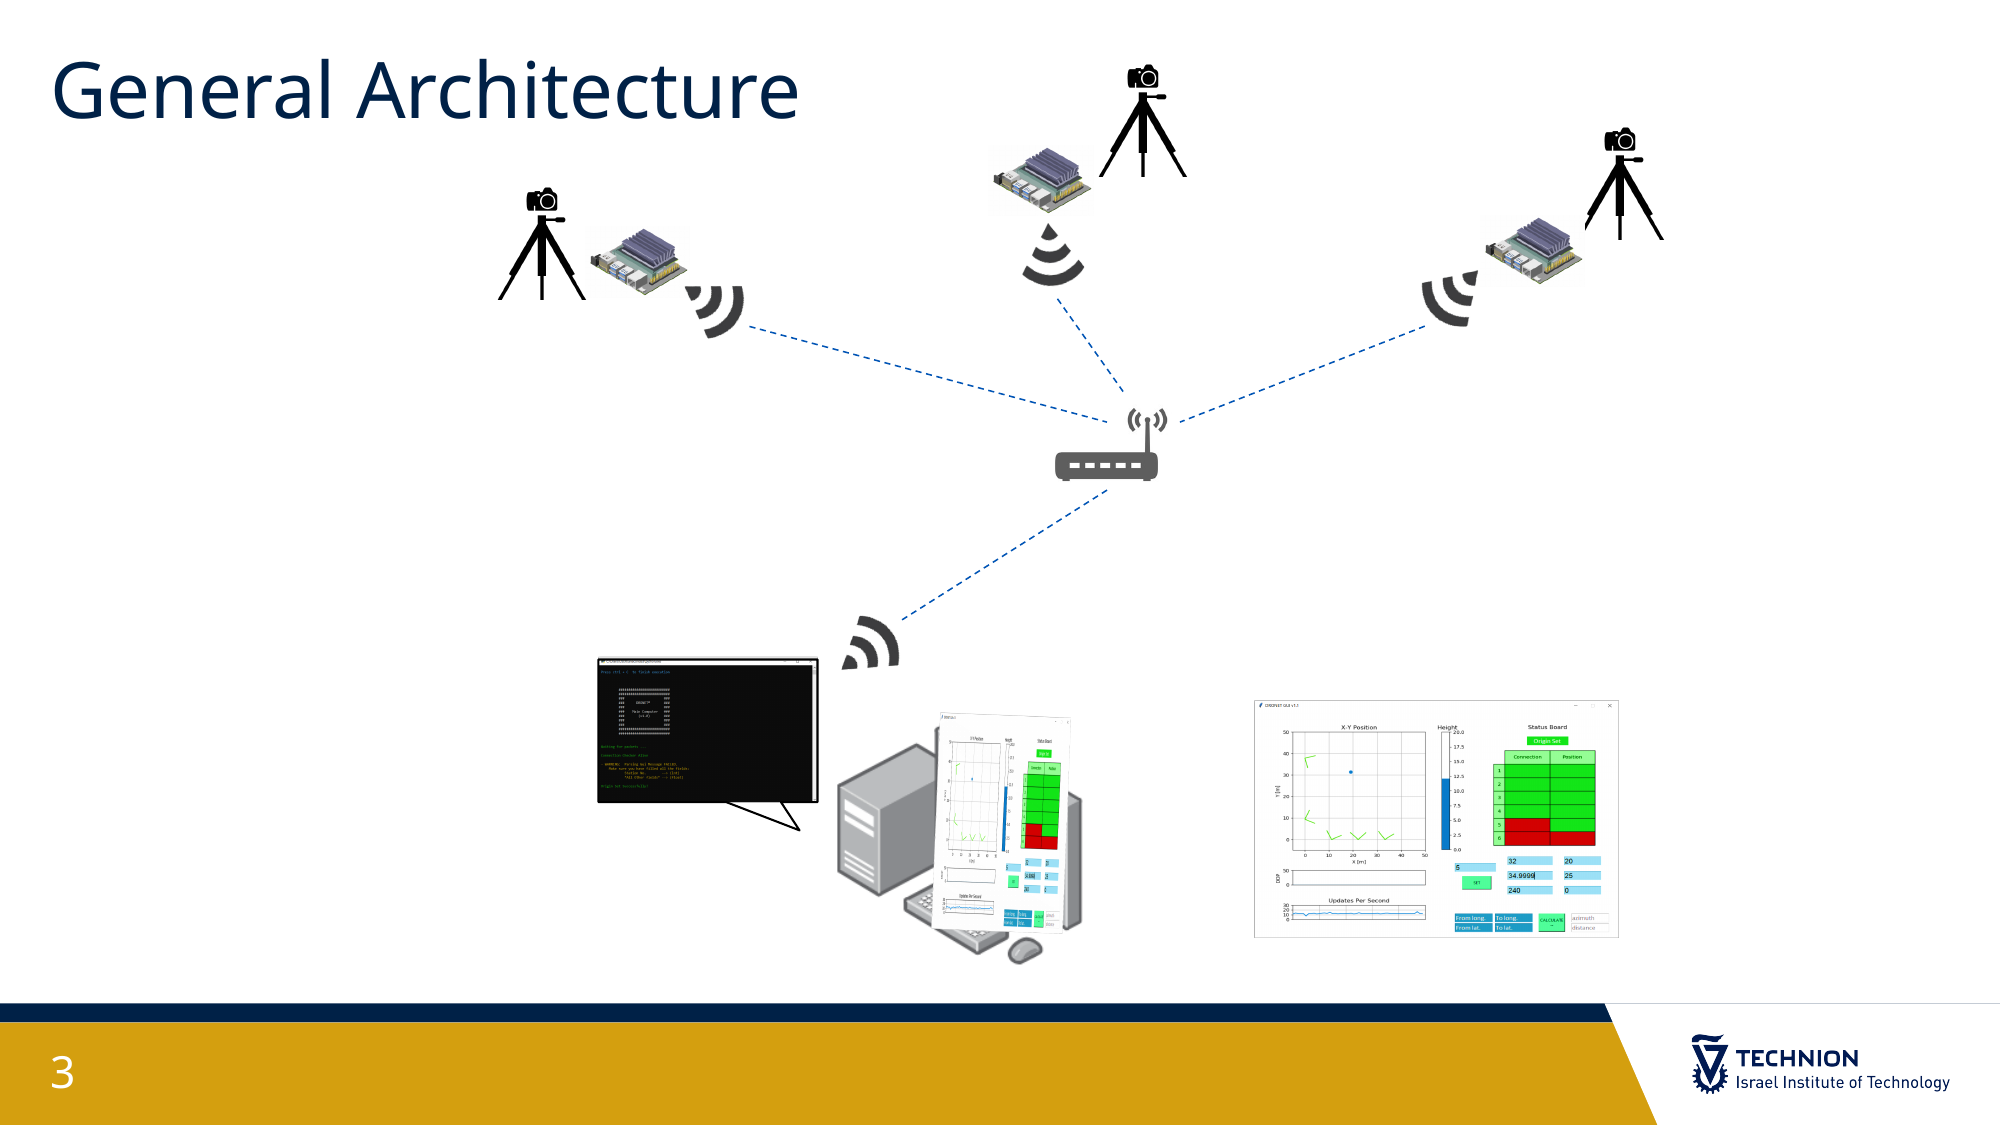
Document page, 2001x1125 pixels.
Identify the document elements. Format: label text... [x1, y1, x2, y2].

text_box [1179, 325, 1425, 423]
picture [1036, 403, 1178, 491]
title General Architecture [50, 51, 1950, 212]
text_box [1057, 298, 1126, 395]
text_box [900, 489, 1108, 622]
picture [1691, 1034, 1950, 1094]
text_box [743, 811, 802, 833]
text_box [749, 326, 1108, 423]
picture [1253, 700, 1619, 939]
picture [1379, 120, 1704, 370]
picture [984, 57, 1227, 307]
picture [598, 572, 1084, 979]
picture [465, 180, 784, 380]
slide_number 3 [50, 1022, 167, 1125]
